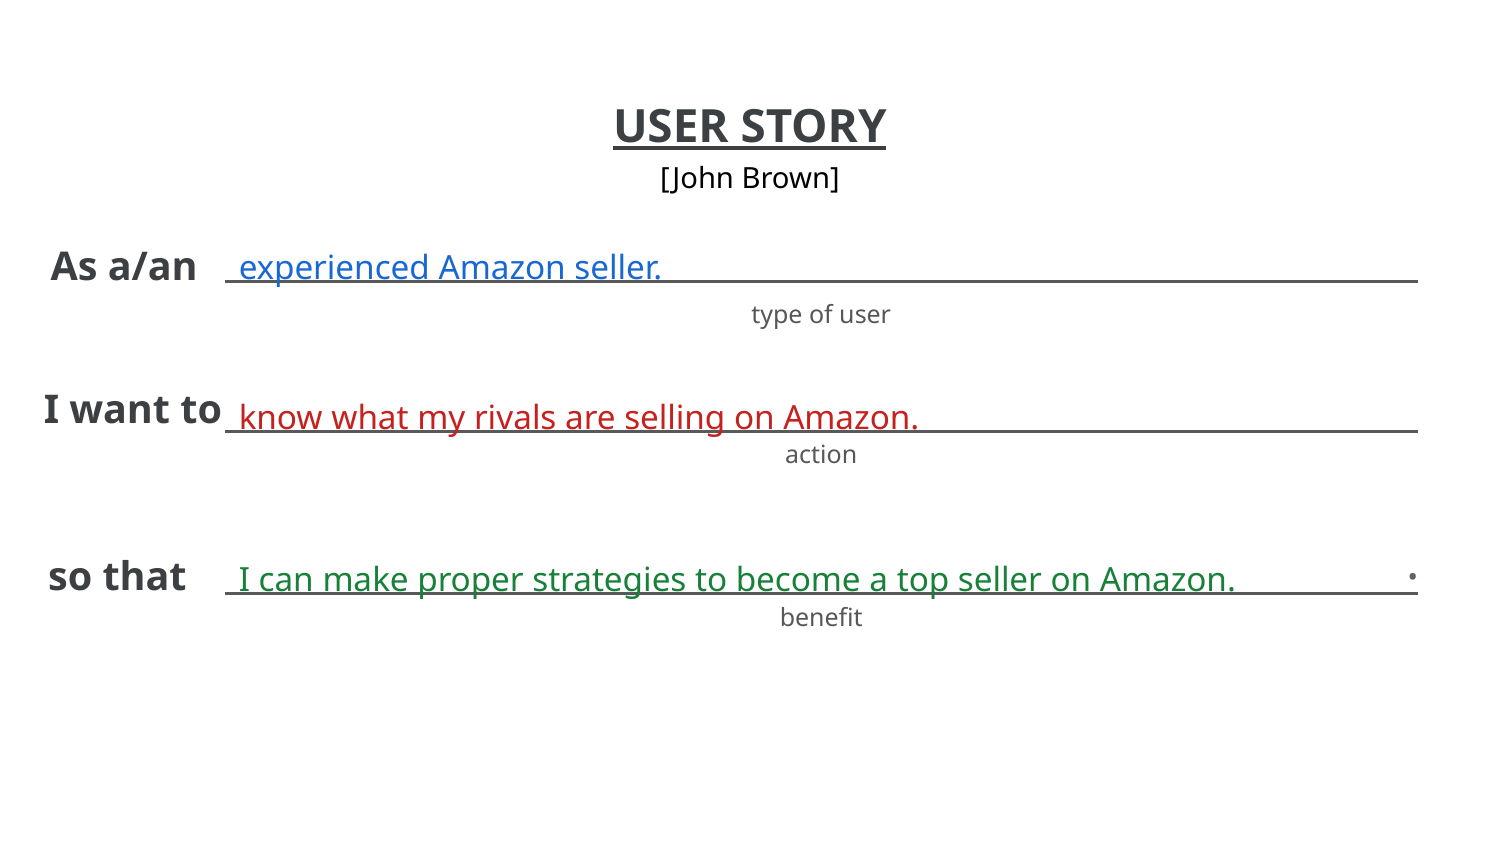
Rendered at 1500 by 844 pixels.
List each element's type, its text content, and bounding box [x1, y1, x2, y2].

text_box [John Brown] [615, 144, 885, 209]
list know what my rivals are selling on Amazon. [223, 374, 1417, 430]
list experienced Amazon seller. [223, 224, 1417, 280]
list I can make proper strategies to become a top seller on Amazon. [223, 537, 1417, 592]
